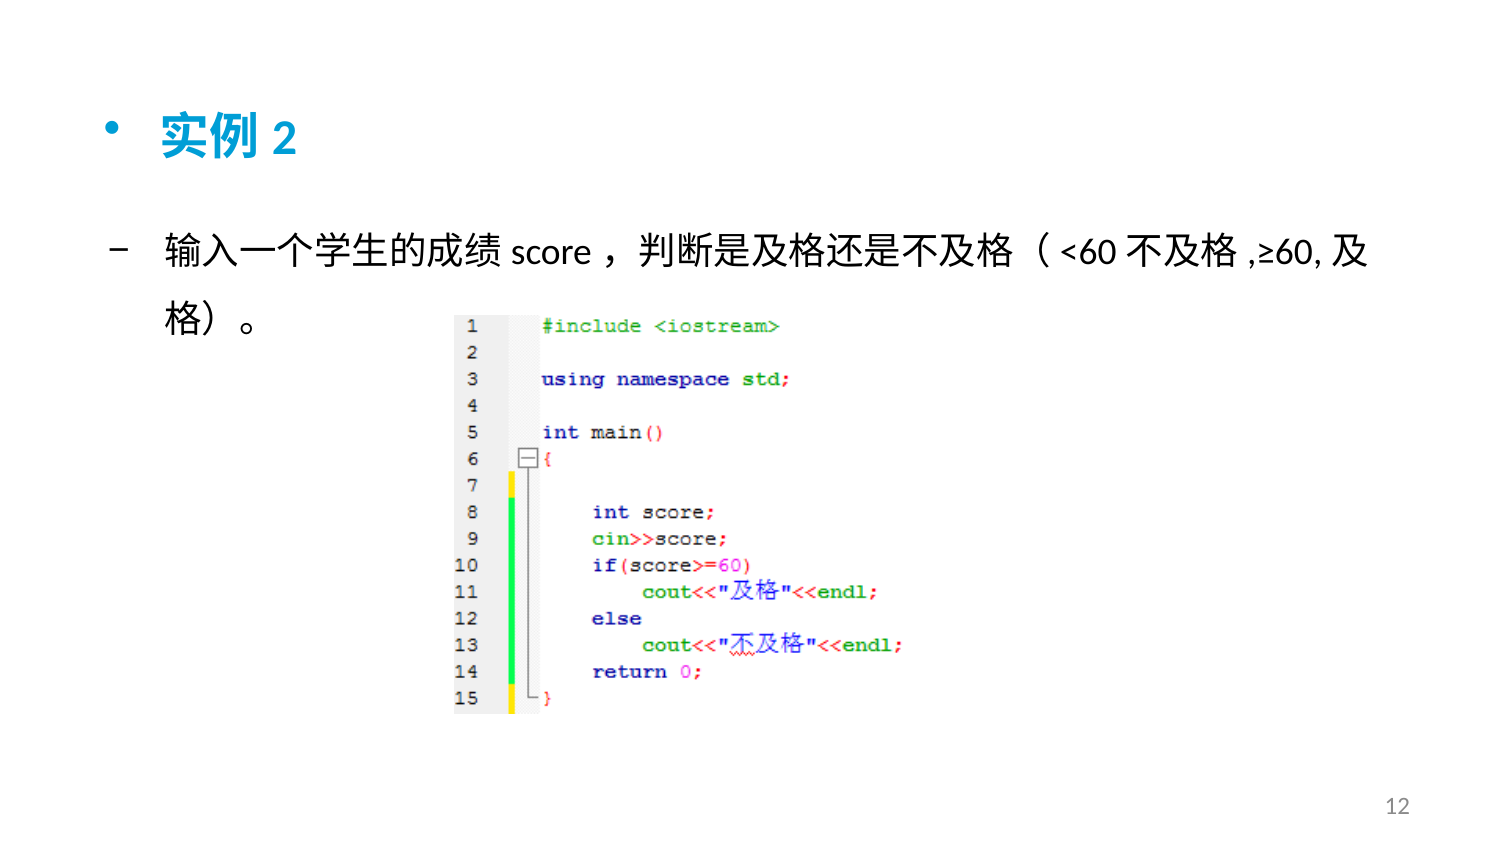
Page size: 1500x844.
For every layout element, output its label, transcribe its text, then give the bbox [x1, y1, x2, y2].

slide_number 12 [1074, 782, 1425, 827]
text_box 实例2 [88, 66, 312, 172]
picture [454, 315, 921, 715]
text_box 输入一个学生的成绩score，判断是及格还是不及格（<60不及格,≥60,及格）。 [93, 197, 1459, 348]
